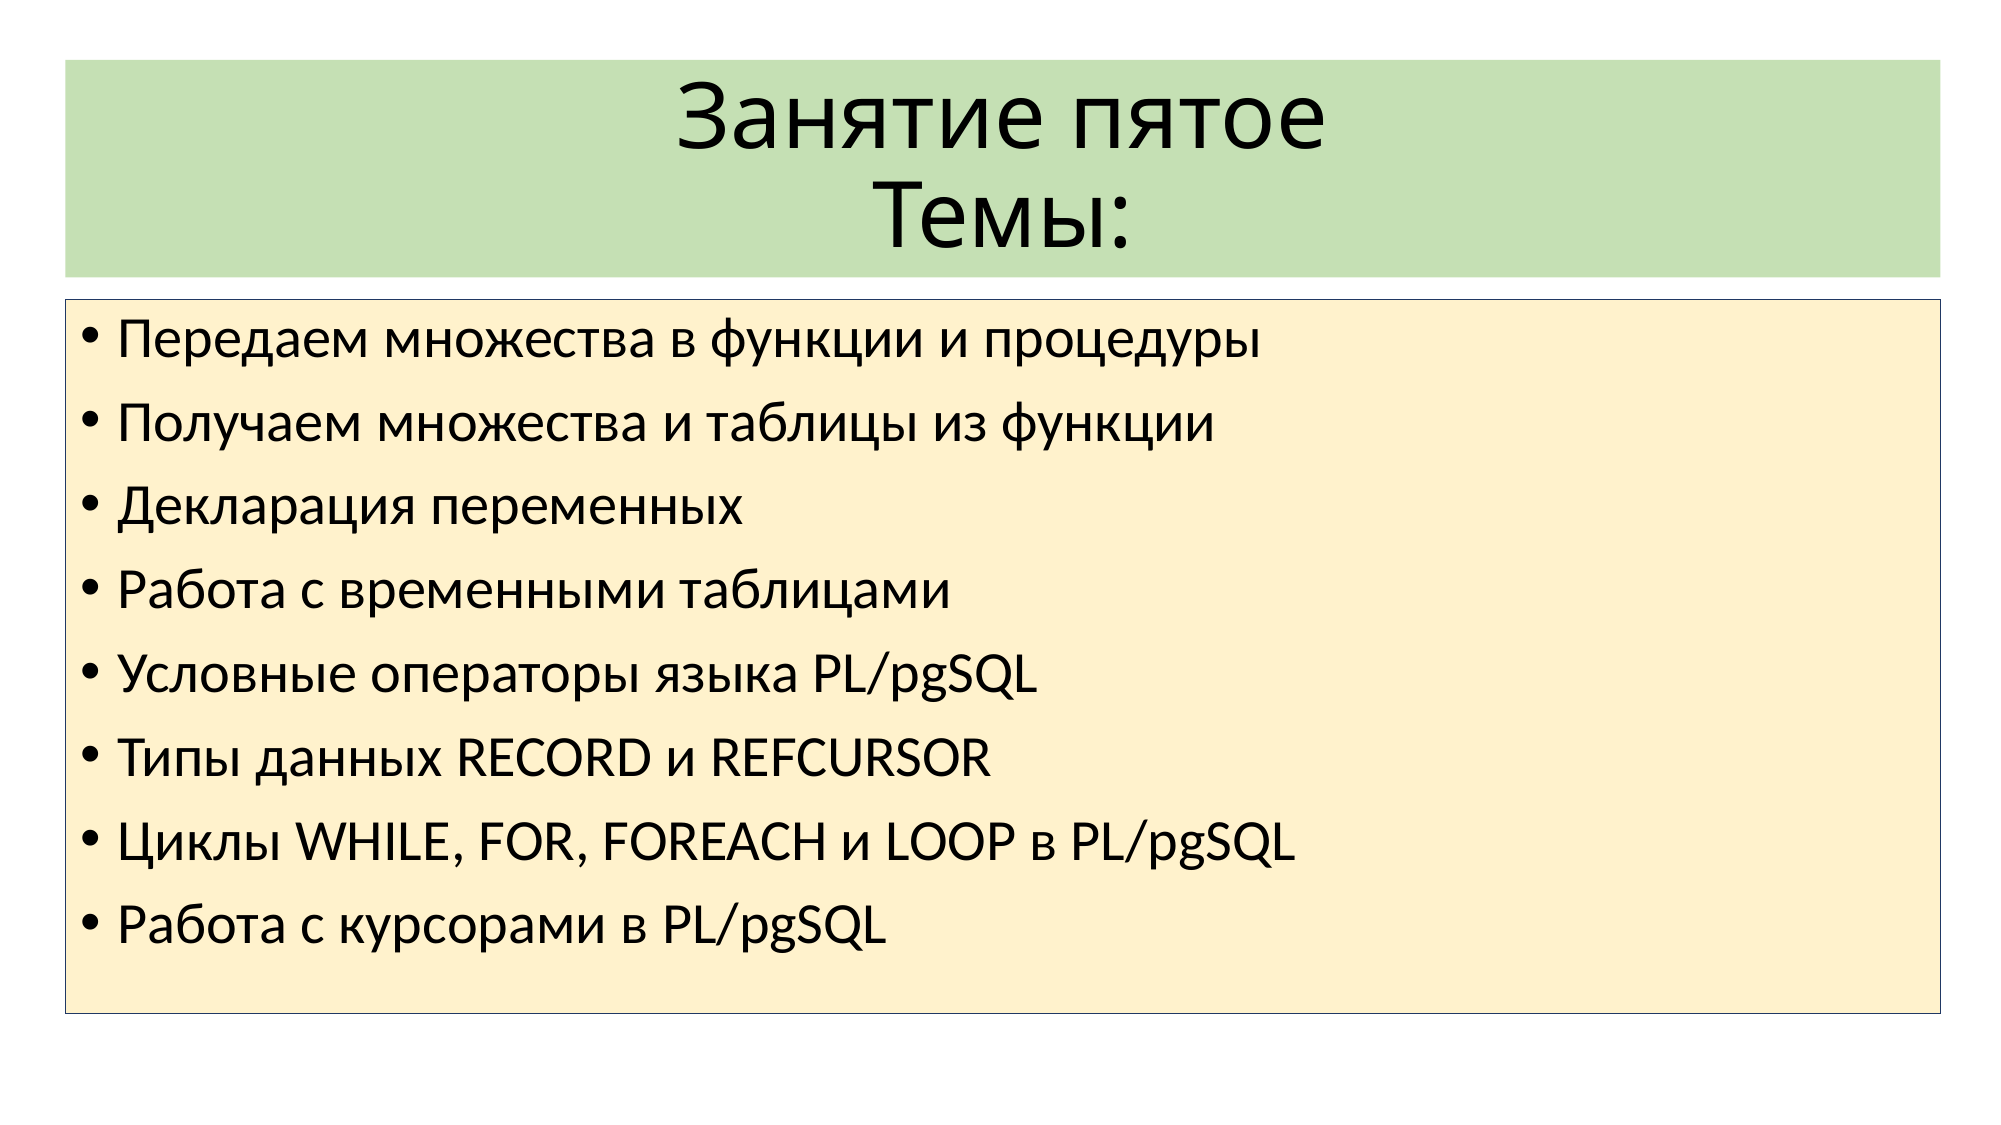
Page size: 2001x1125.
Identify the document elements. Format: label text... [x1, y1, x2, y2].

list Передаем множества в функции и процедуры Получаем множества и таблицы из функции Декларация переменных Работа с временными таблицами Условные операторы языка PL/pgSQL Типы данных RECORD и REFCURSOR Циклы WHILE, FOR, FOREACH и LOOP в PL/pgSQL Работа с курсорами в PL/pgSQL [65, 299, 1941, 1014]
title Занятие пятое Темы: [65, 59, 1941, 278]
